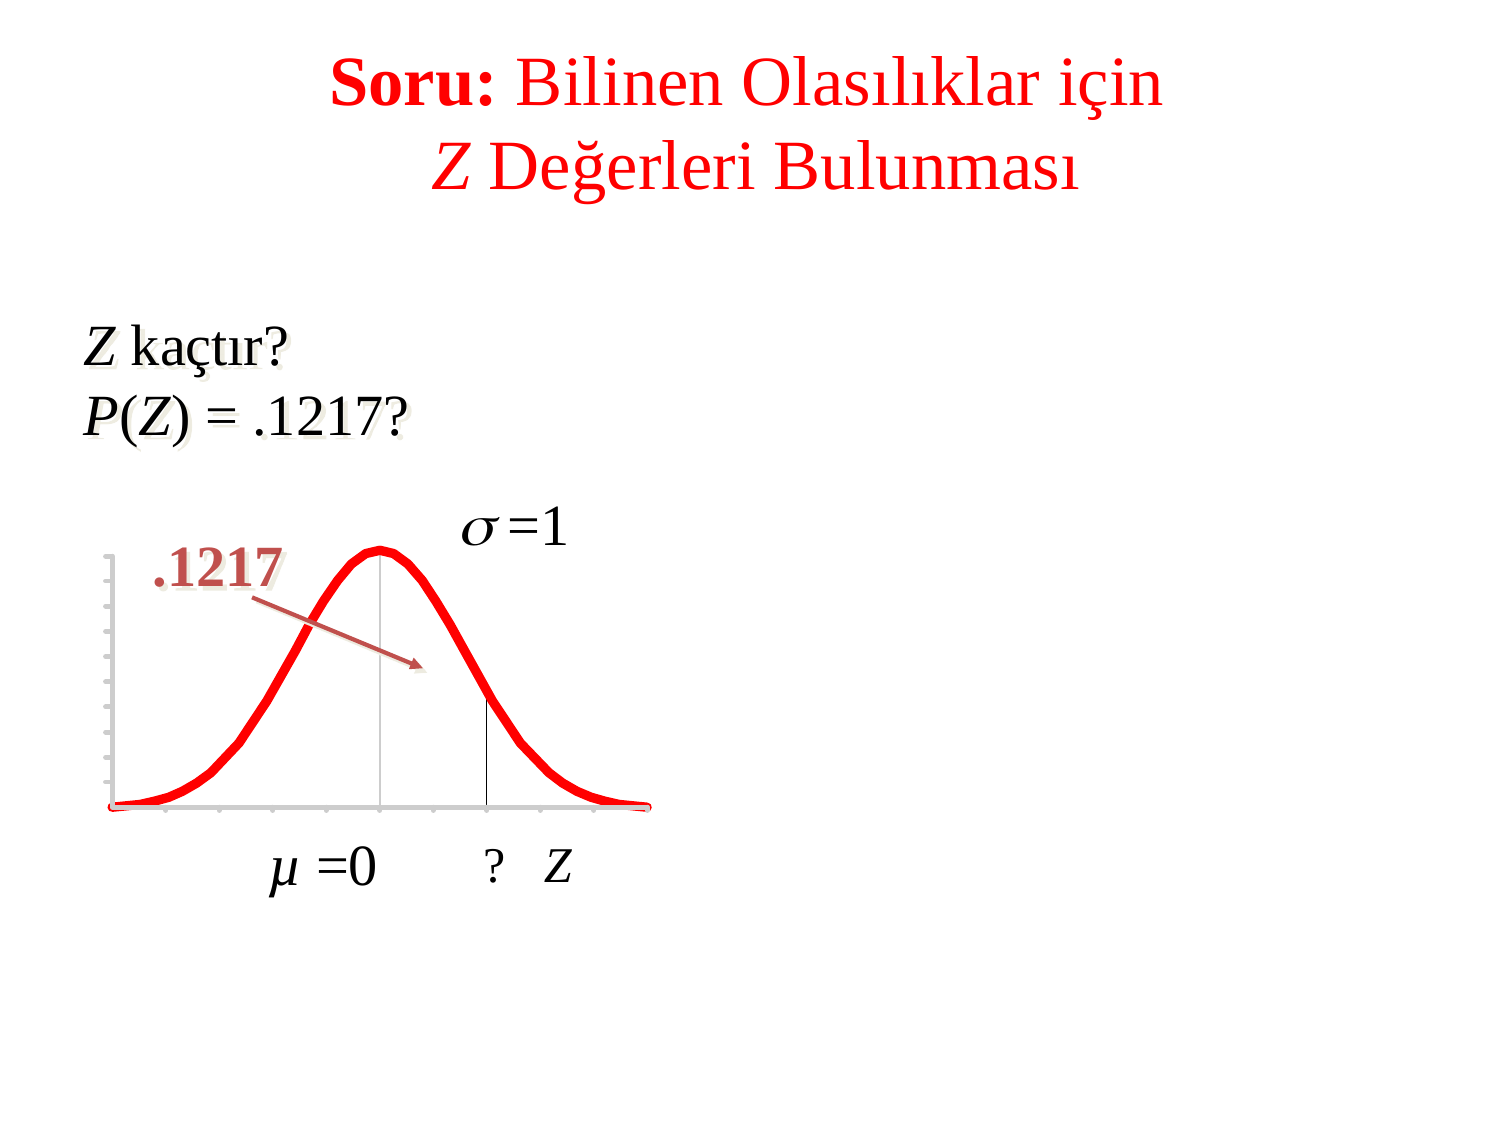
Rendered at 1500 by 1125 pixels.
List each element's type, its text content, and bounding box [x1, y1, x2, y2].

title Soru: Bilinen Olasılıklar için Z Değerleri Bulunması [29, 26, 1466, 213]
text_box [56, 479, 715, 907]
text_box Z kaçtır? P(Z) = .1217? [68, 299, 794, 455]
